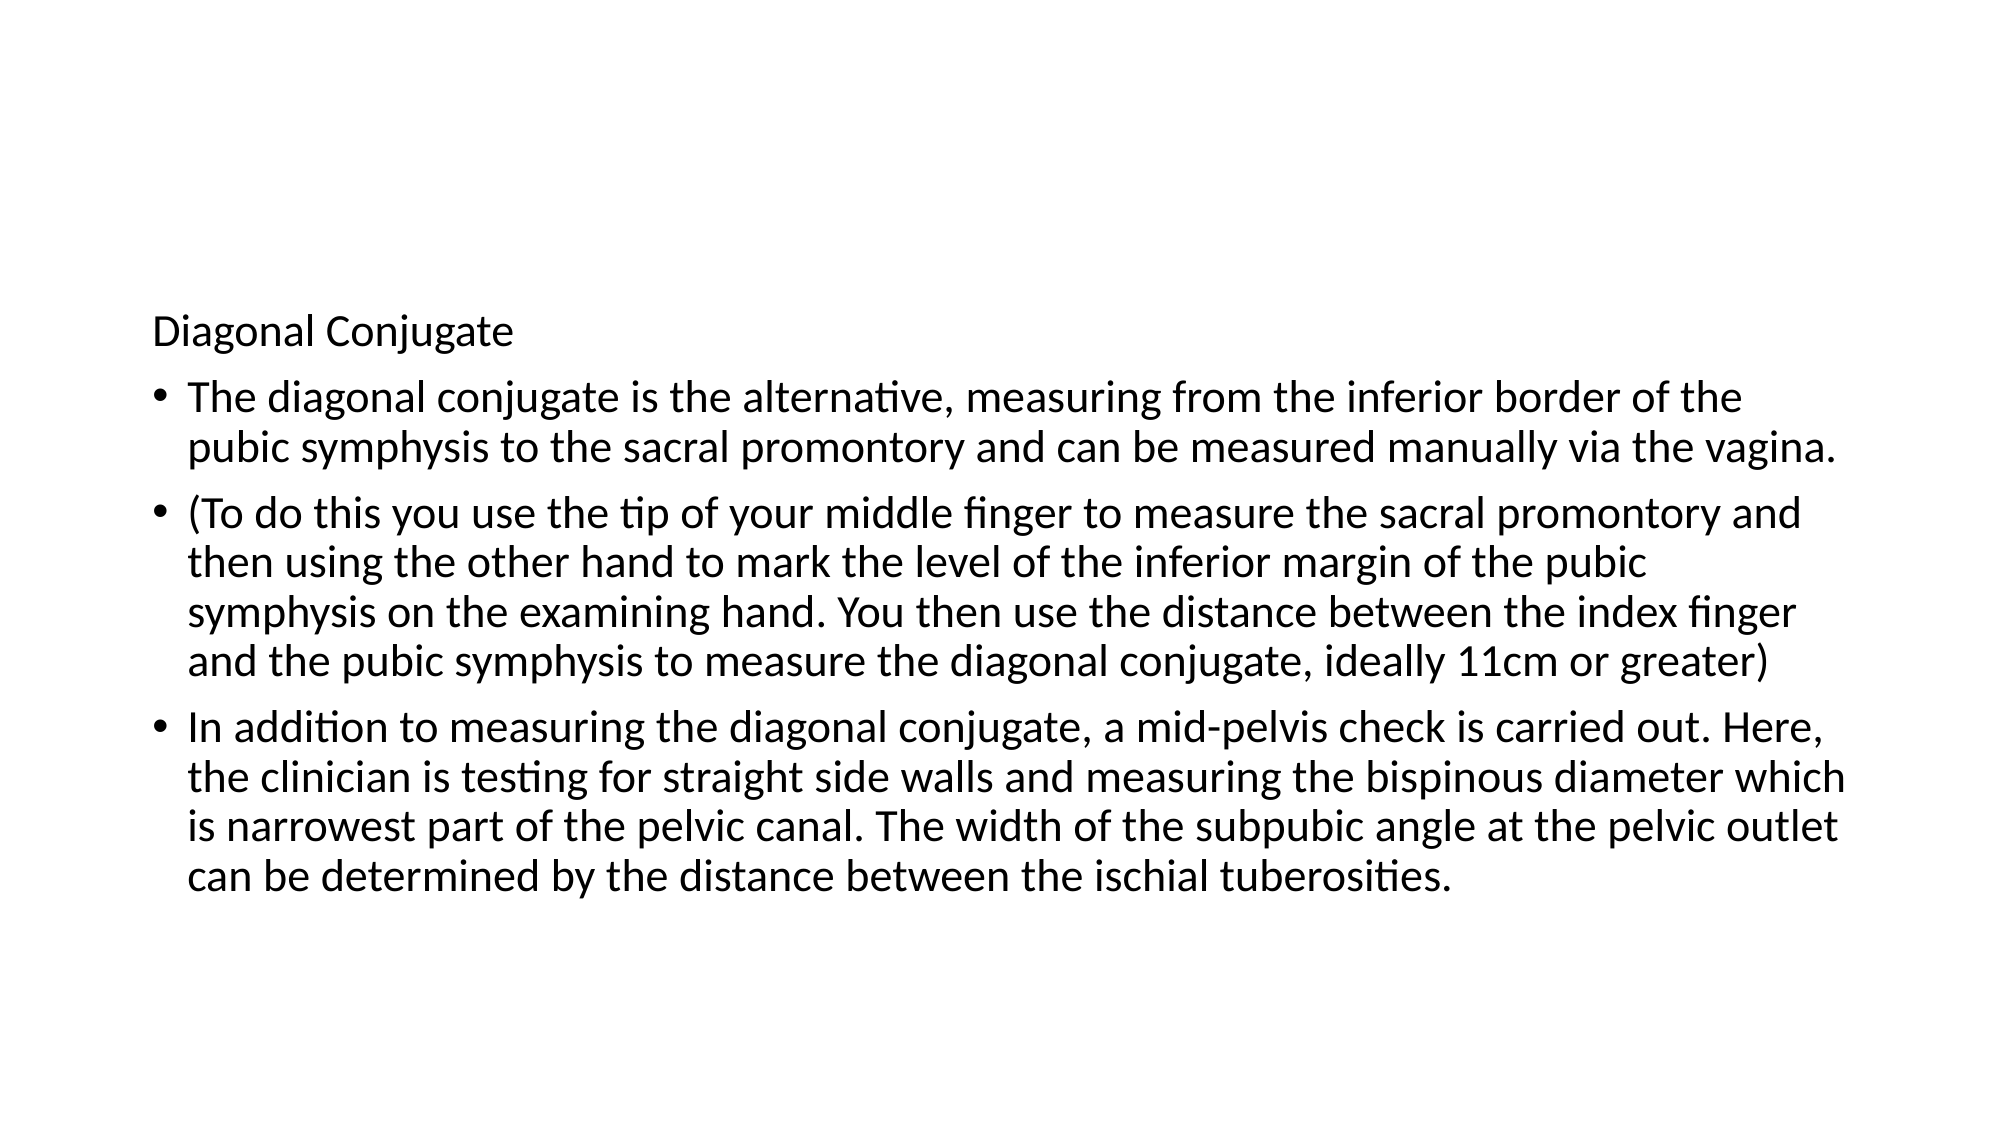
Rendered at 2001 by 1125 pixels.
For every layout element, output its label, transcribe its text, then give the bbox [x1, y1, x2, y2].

list Diagonal Conjugate The diagonal conjugate is the alternative, measuring from the inferior border of the pubic symphysis to the sacral promontory and can be measured manually via the vagina. (To do this you use the tip of your middle finger to measure the sacral promontory and then using the other hand to mark the level of the inferior margin of the pubic symphysis on the examining hand. You then use the distance between the index finger and the pubic symphysis to measure the diagonal conjugate, ideally 11cm or greater) In addition to measuring the diagonal conjugate, a mid-pelvis check is carried out. Here, the clinician is testing for straight side walls and measuring the bispinous diameter which is narrowest part of the pelvic canal. The width of the subpubic angle at the pelvic outlet can be determined by the distance between the ischial tuberosities. [137, 299, 1863, 1014]
